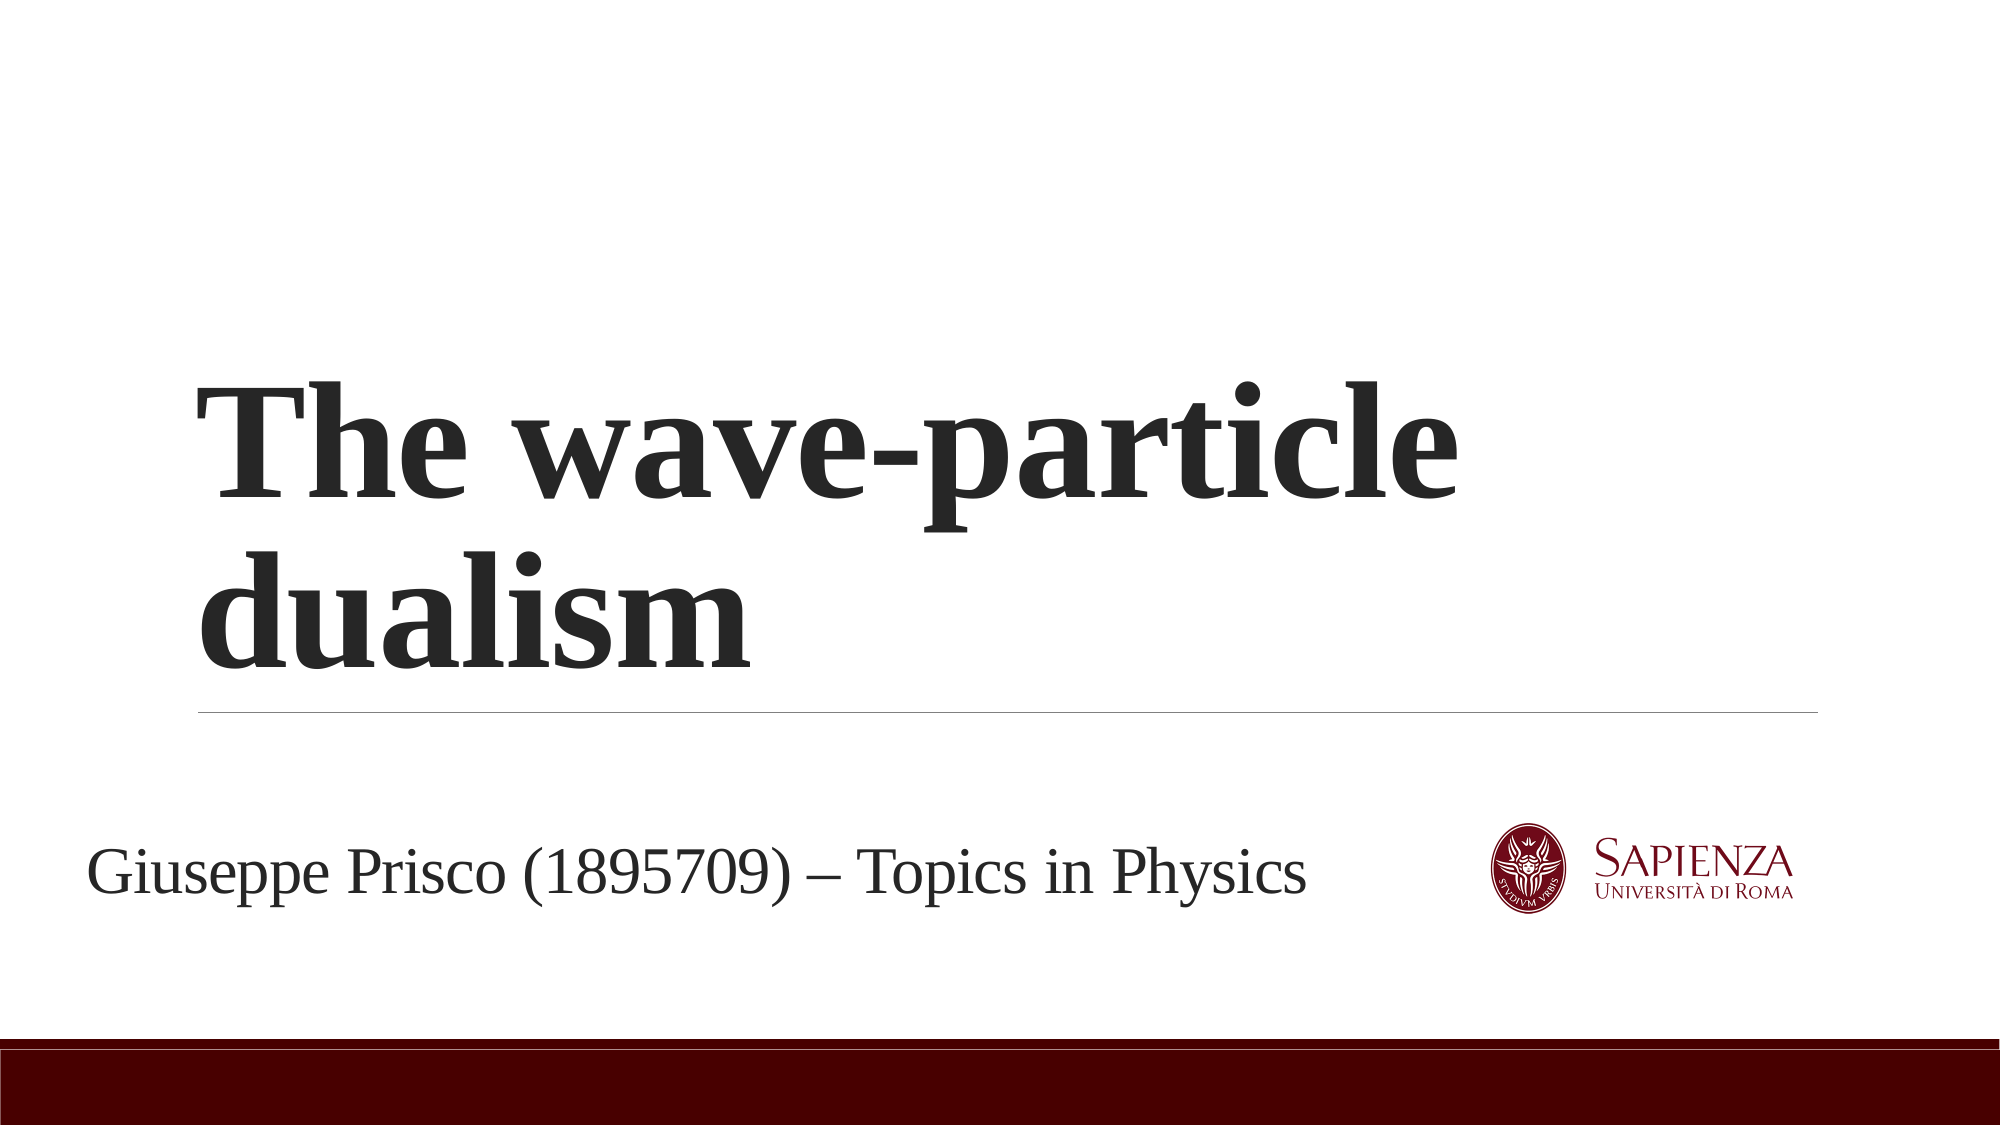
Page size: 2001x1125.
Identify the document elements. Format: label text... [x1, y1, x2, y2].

title The wave-particle dualism [180, 124, 1830, 710]
text_box Giuseppe Prisco (1895709) – Topics in Physics [71, 819, 1328, 915]
picture [1465, 748, 1817, 987]
